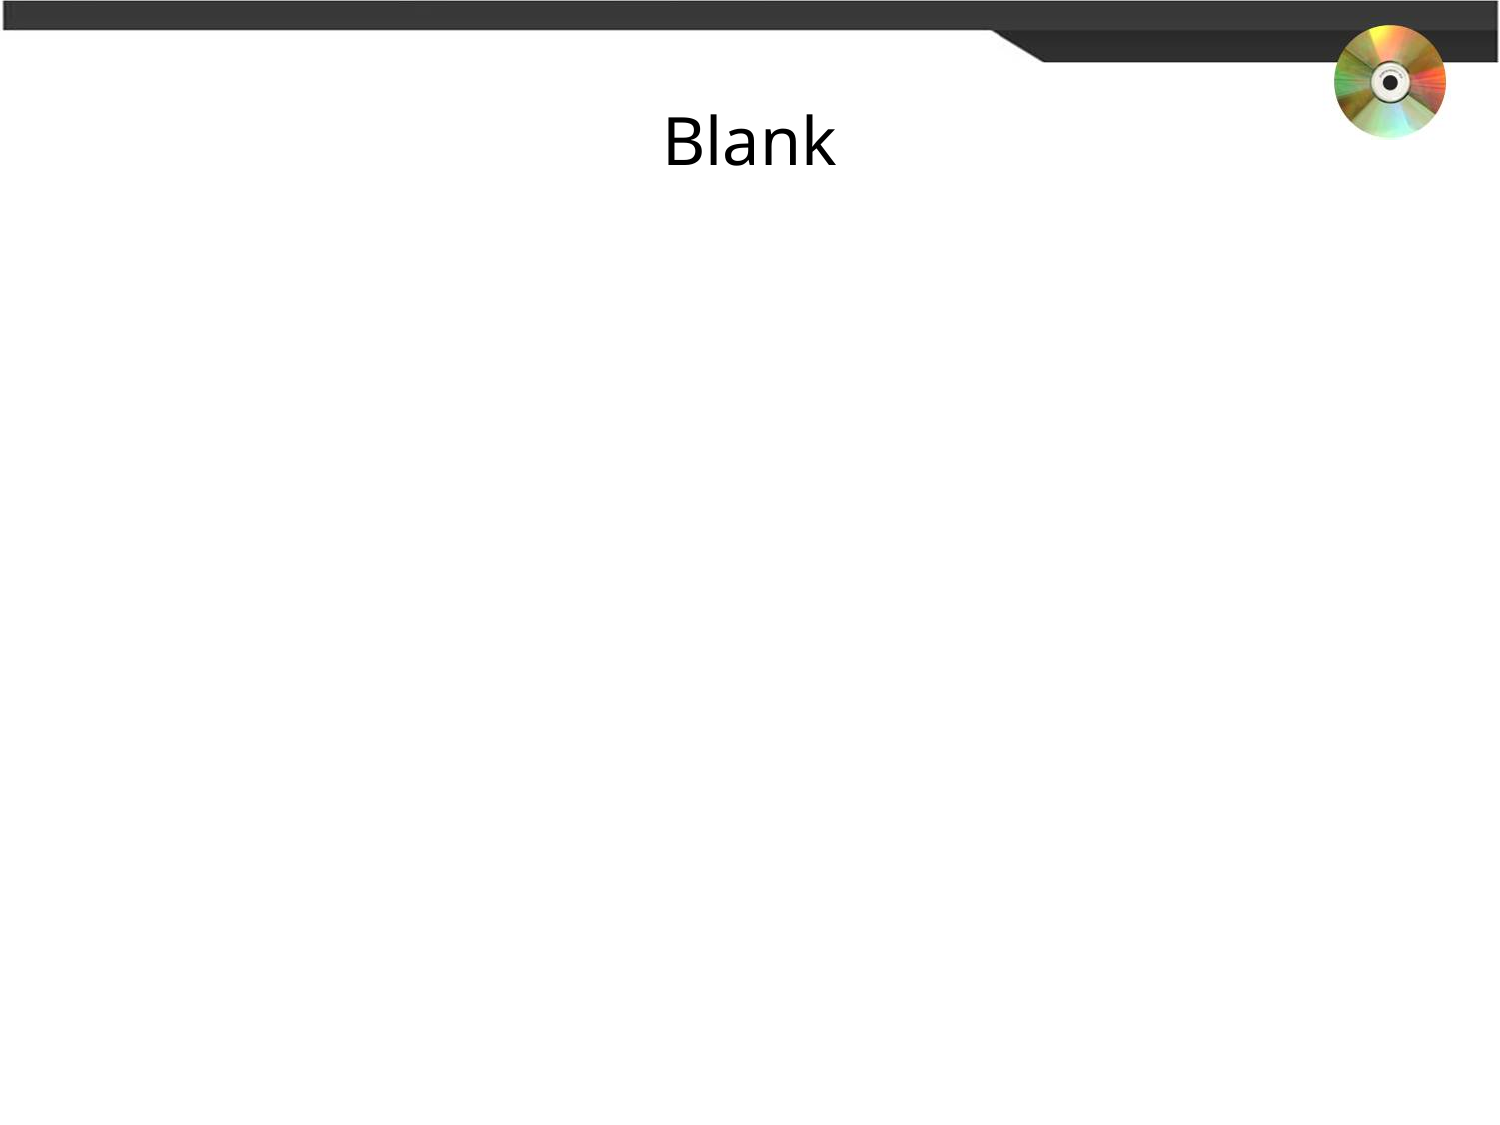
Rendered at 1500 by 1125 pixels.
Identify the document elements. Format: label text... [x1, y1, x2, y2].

title Blank [75, 45, 1425, 233]
picture [0, 0, 1500, 140]
